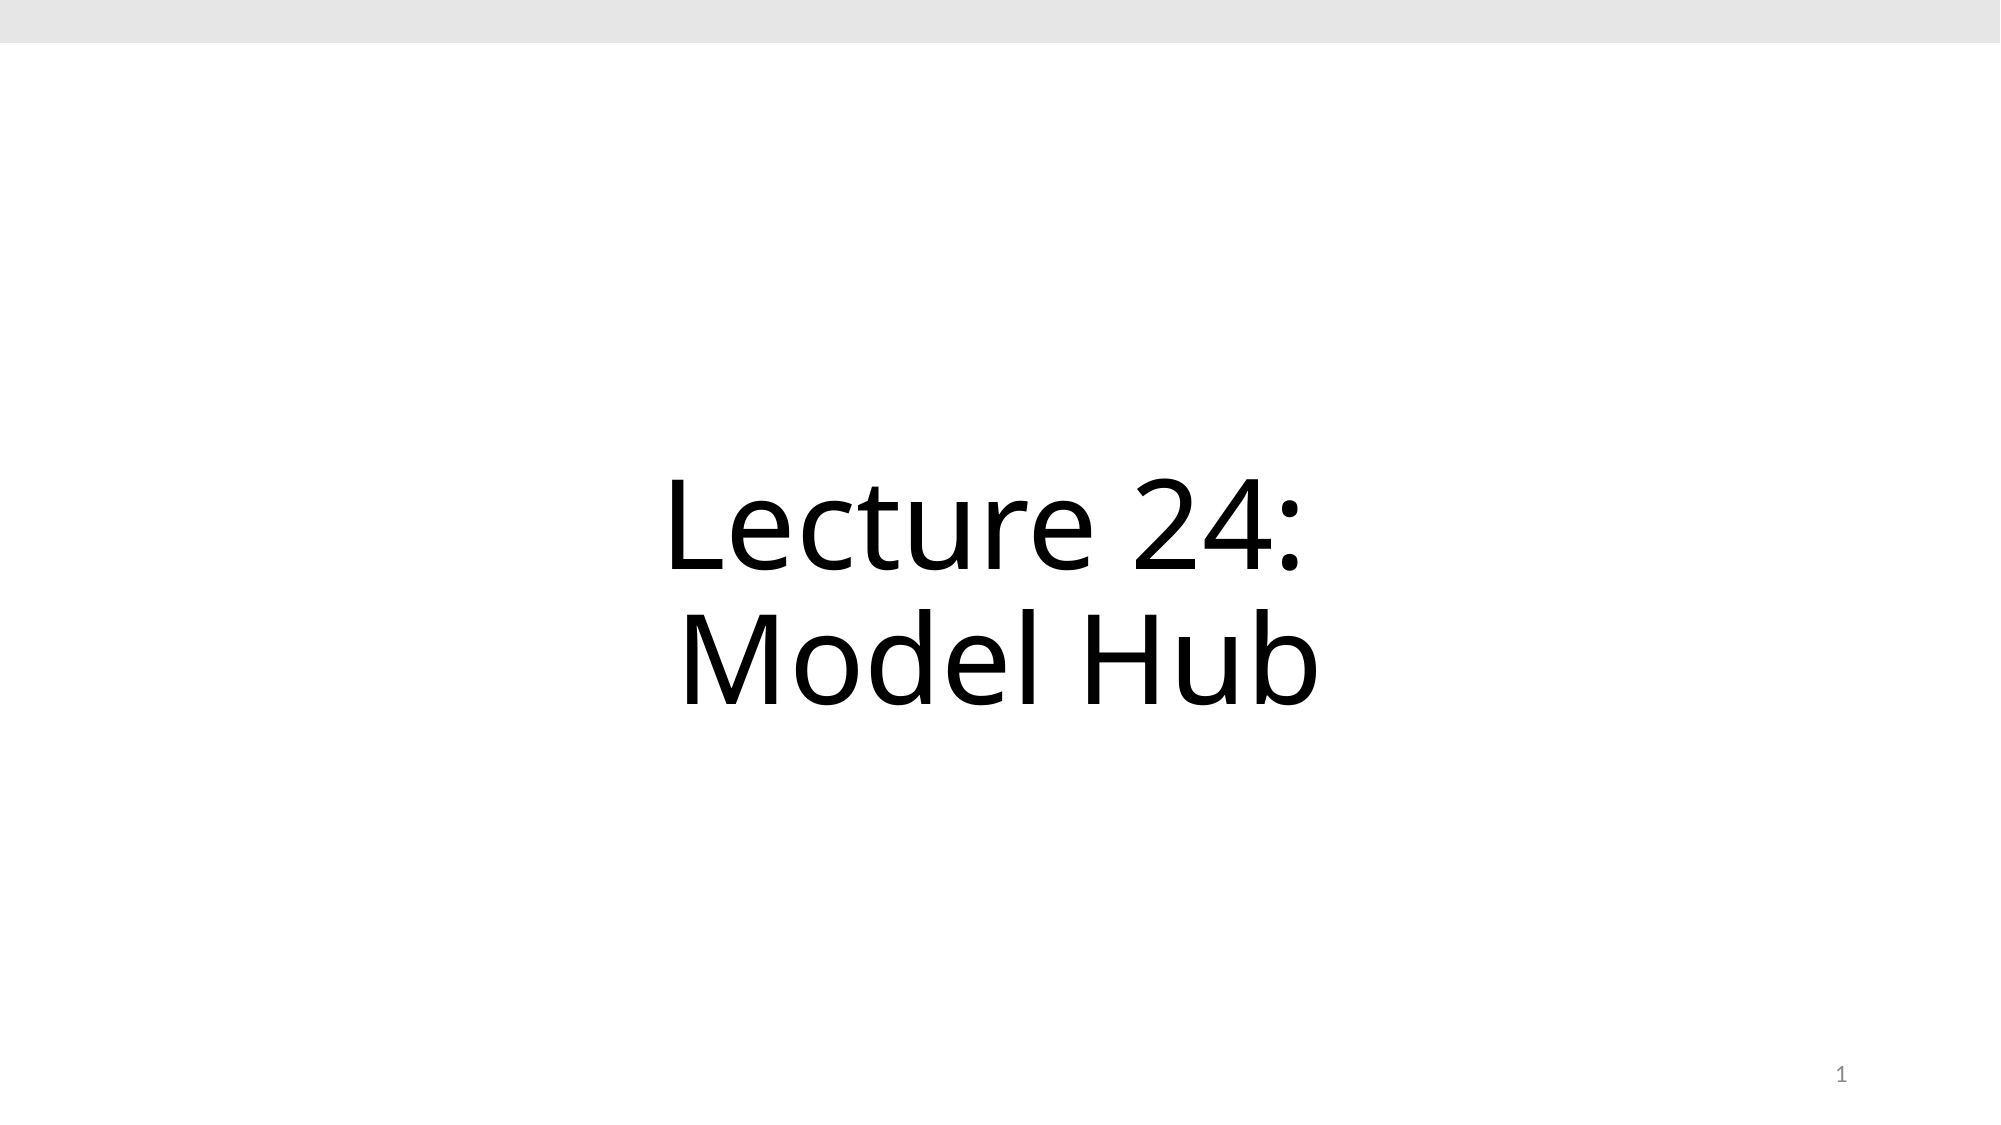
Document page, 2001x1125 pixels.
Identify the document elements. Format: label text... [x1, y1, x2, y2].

slide_number 1 [1412, 1042, 1863, 1103]
title Lecture 24: Model Hub [249, 347, 1750, 739]
text_box [0, 0, 2000, 44]
